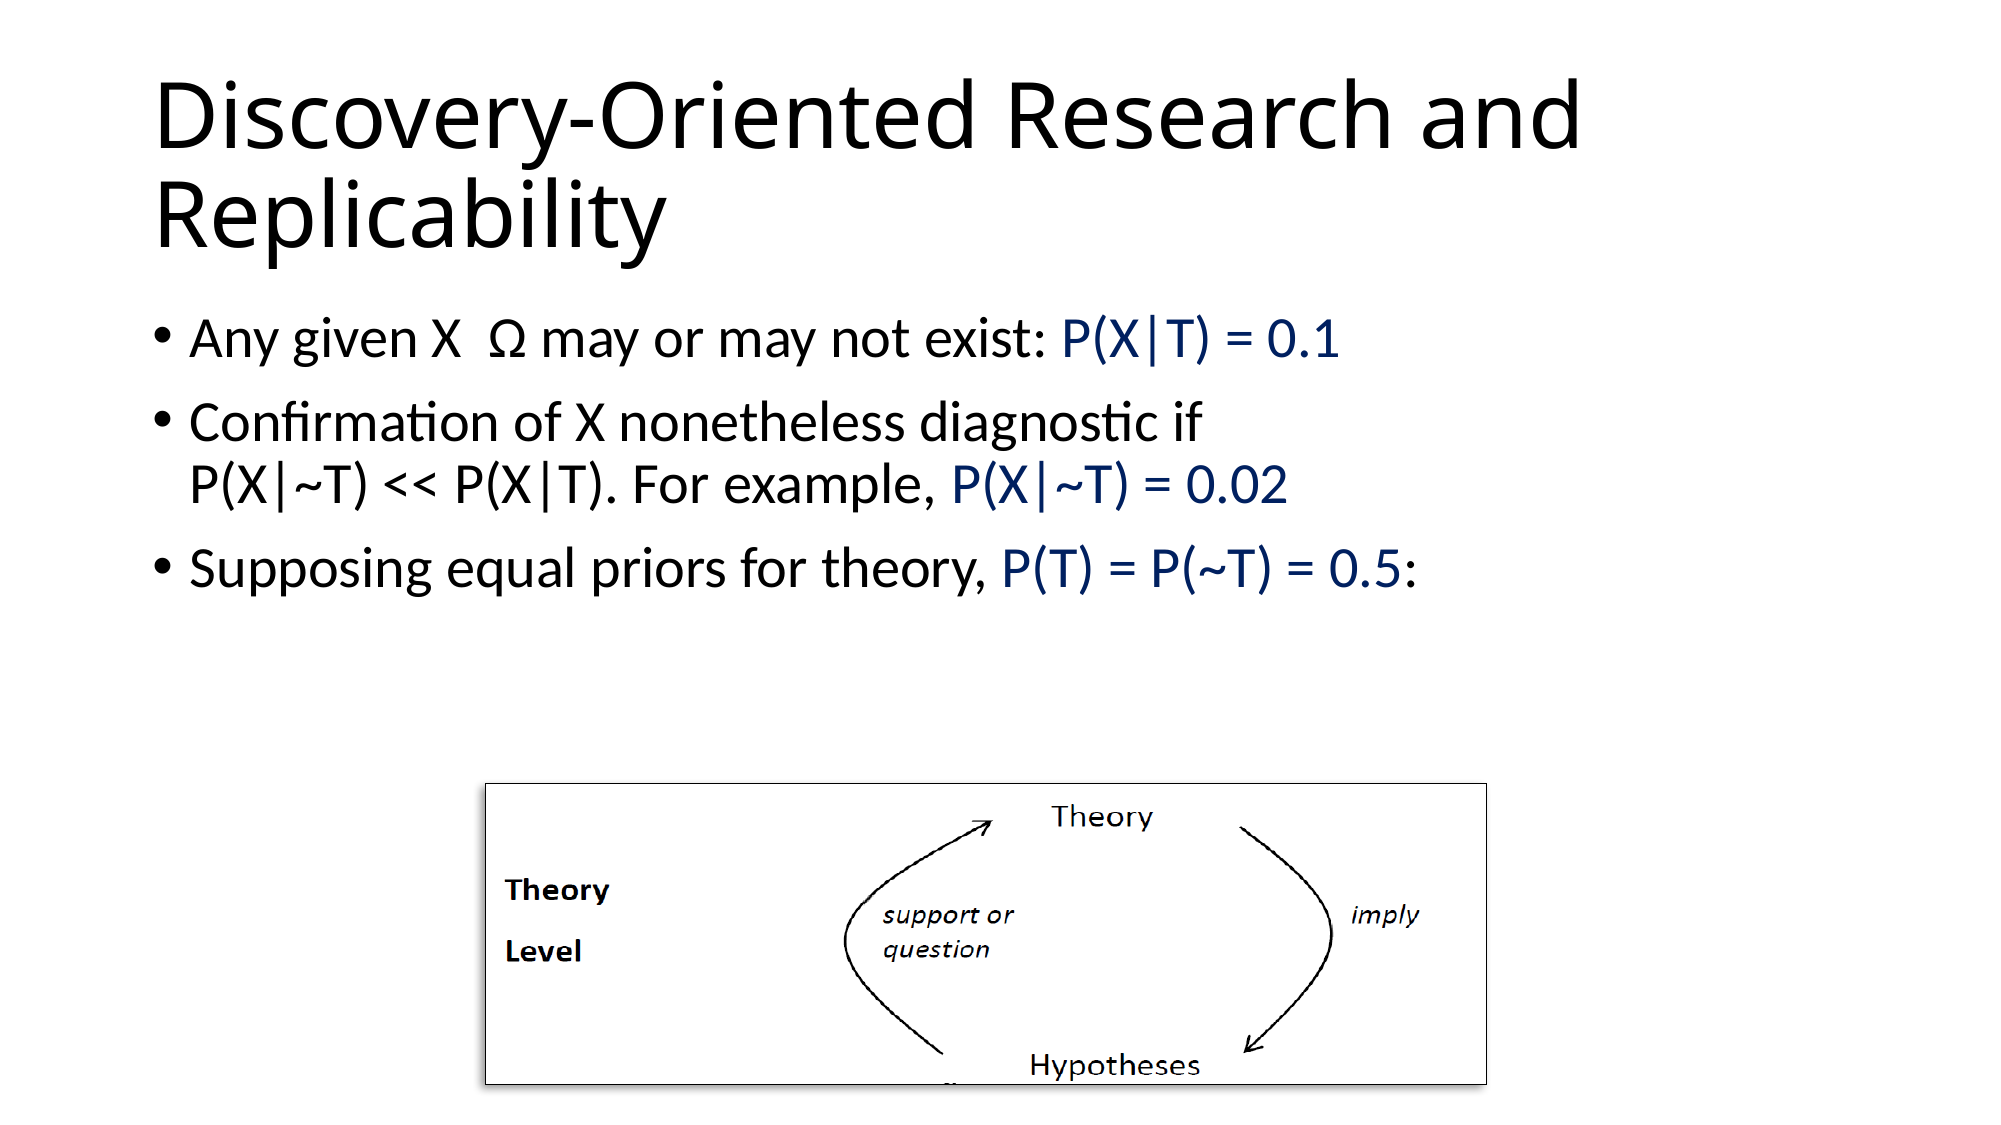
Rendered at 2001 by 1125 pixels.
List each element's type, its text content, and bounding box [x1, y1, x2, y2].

title Discovery-Oriented Research and Replicability [137, 59, 1863, 278]
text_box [485, 783, 1487, 1085]
